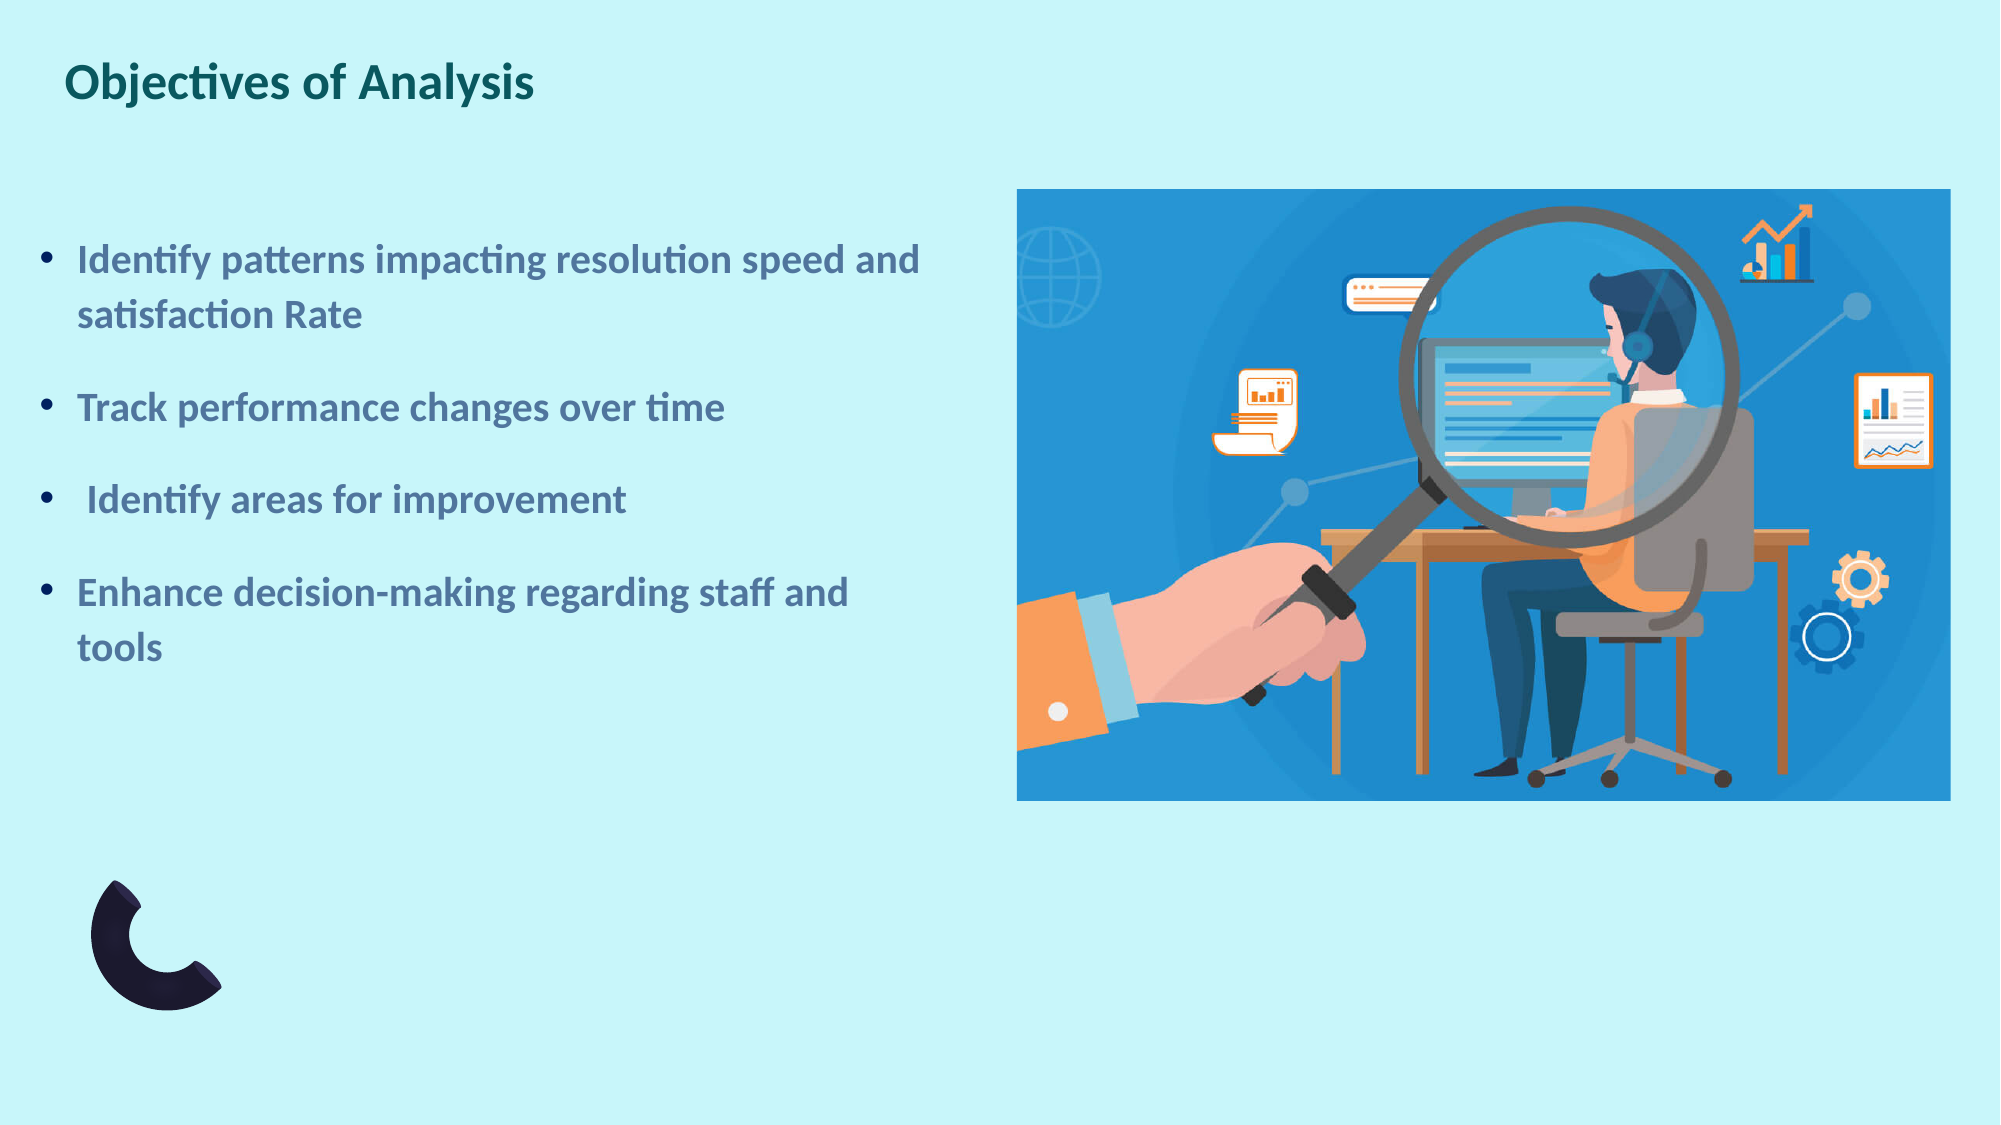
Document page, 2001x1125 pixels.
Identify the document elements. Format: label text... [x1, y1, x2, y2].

title Objectives of Analysis [64, 55, 1438, 192]
picture [1016, 189, 1951, 801]
list Identify patterns impacting resolution speed and satisfaction Rate Track performance changes over time Identify areas for improvement Enhance decision-making regarding staff and tools [39, 226, 927, 895]
